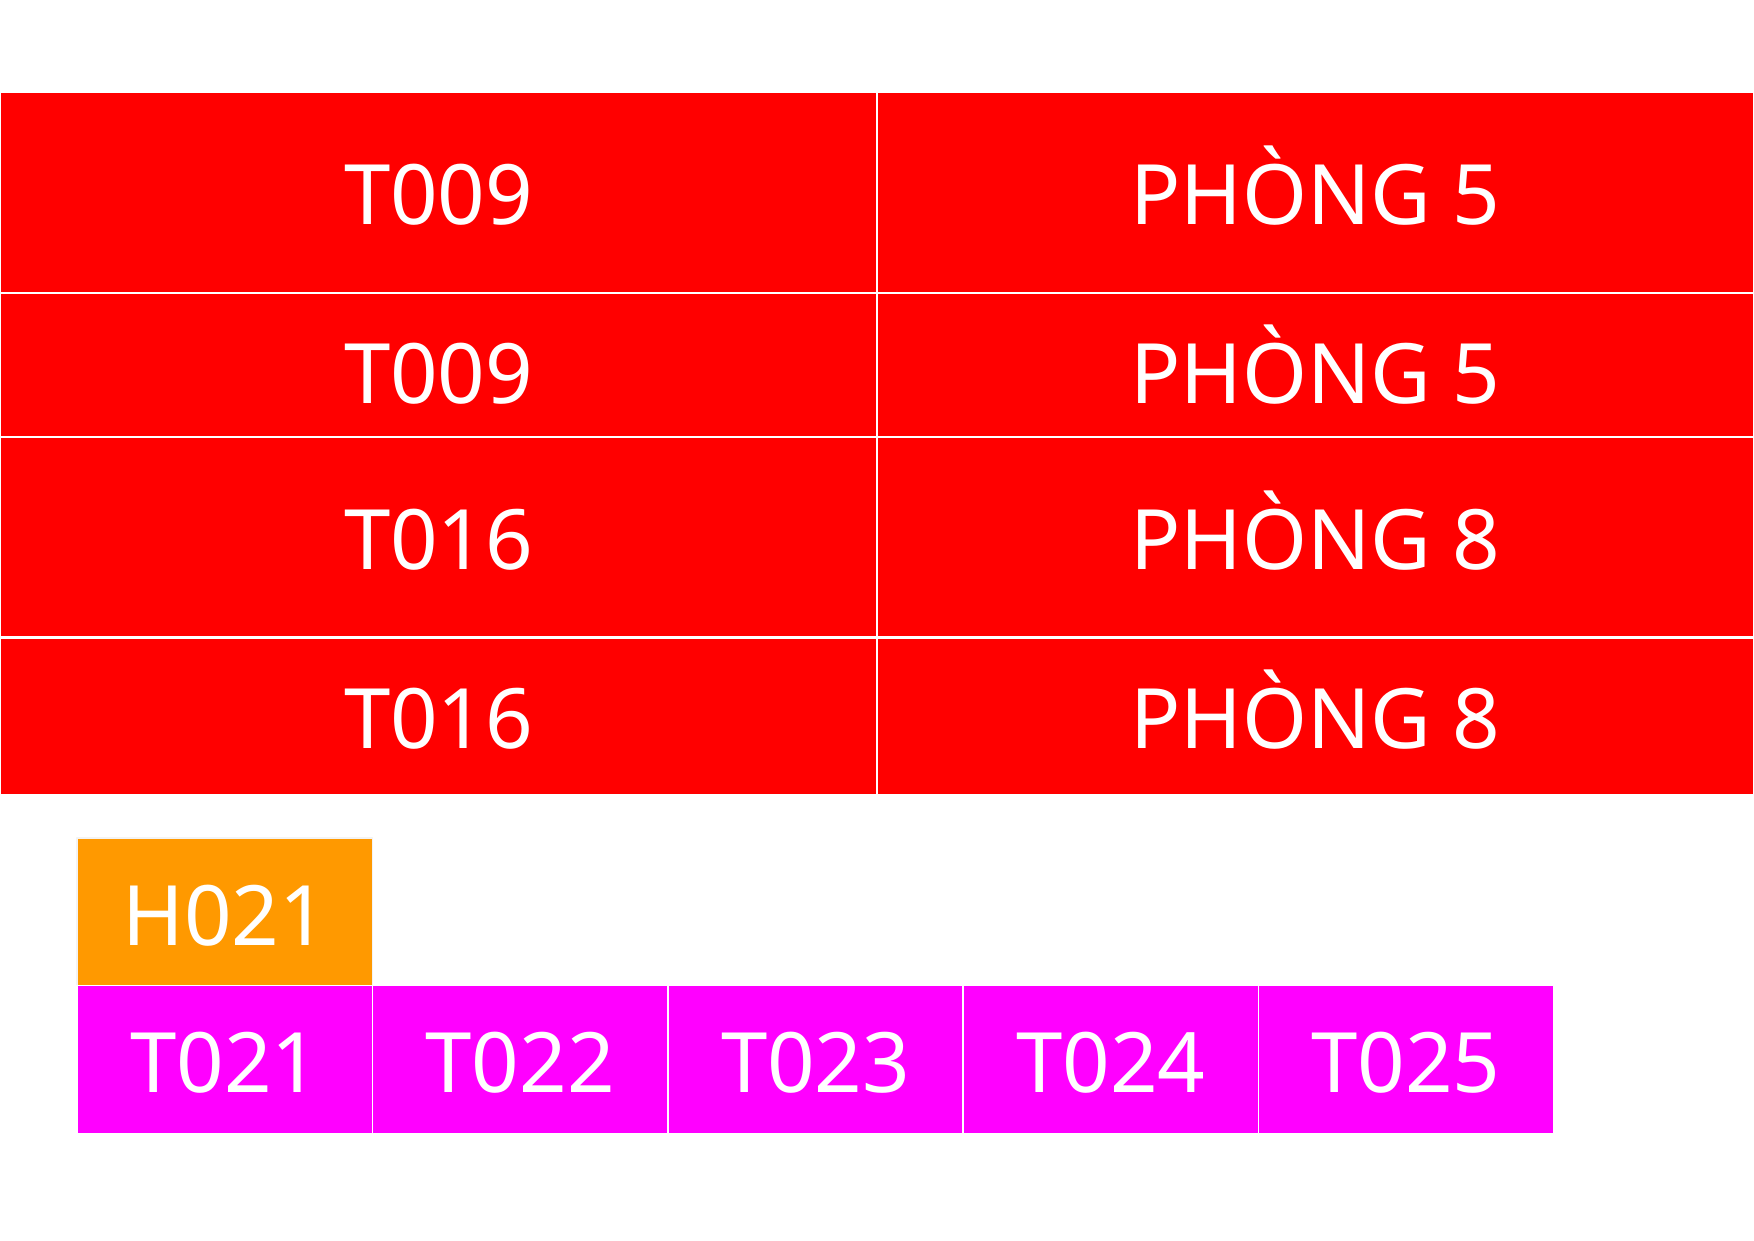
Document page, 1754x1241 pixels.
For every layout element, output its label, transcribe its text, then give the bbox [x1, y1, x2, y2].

table_header T016 [1, 438, 876, 636]
text_box T021 [77, 985, 372, 1134]
text_box T023 [667, 985, 963, 1134]
text_box T022 [372, 985, 667, 1134]
table_header T009 [1, 294, 876, 436]
text_box H021 [77, 838, 373, 985]
table_header T016 [1, 639, 876, 794]
text_box T025 [1258, 985, 1554, 1134]
table_header PHÒNG 5 [878, 294, 1753, 436]
table_header PHÒNG 8 [878, 438, 1753, 636]
table_header PHÒNG 5 [878, 93, 1753, 292]
table_header PHÒNG 8 [878, 639, 1753, 794]
text_box T024 [963, 985, 1258, 1134]
table_header T009 [1, 93, 876, 292]
